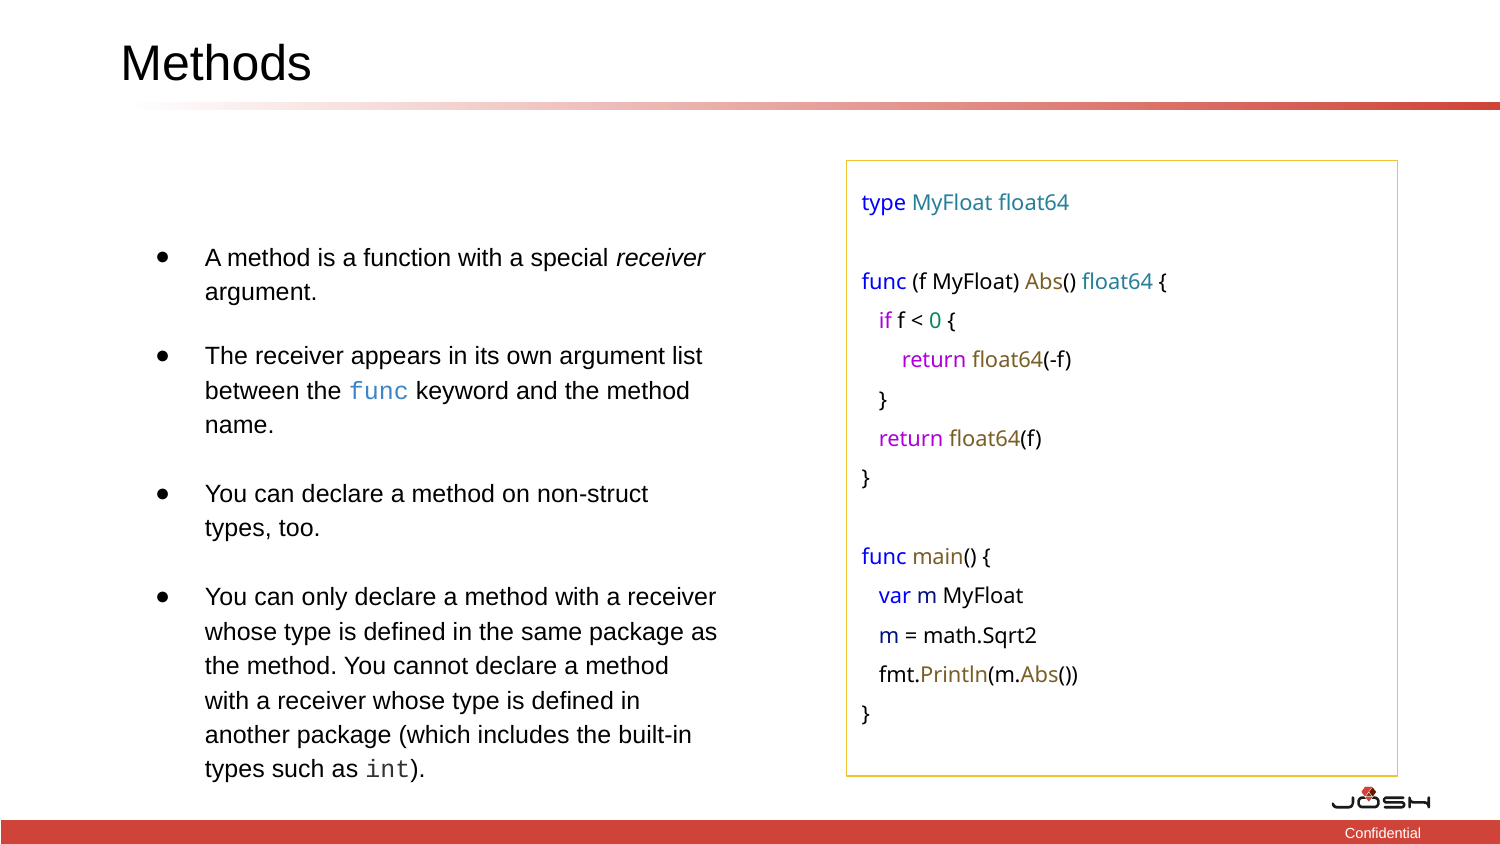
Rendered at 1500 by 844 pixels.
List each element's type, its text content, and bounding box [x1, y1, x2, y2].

text_box A method is a function with a special receiver argument. The receiver appears in its own argument list between the func keyword and the method name. You can declare a method on non-struct types, too. You can only declare a method with a receiver whose type is defined in the same package as the method. You cannot declare a method with a receiver whose type is defined in another package (which includes the built-in types such as int). [114, 221, 735, 798]
text_box type MyFloat float64 func (f MyFloat) Abs() float64 { if f < 0 { return float64(-f) } return float64(f) } func main() { var m MyFloat m = math.Sqrt2 fmt.Println(m.Abs()) } [846, 160, 1398, 776]
title Methods [105, 20, 567, 106]
